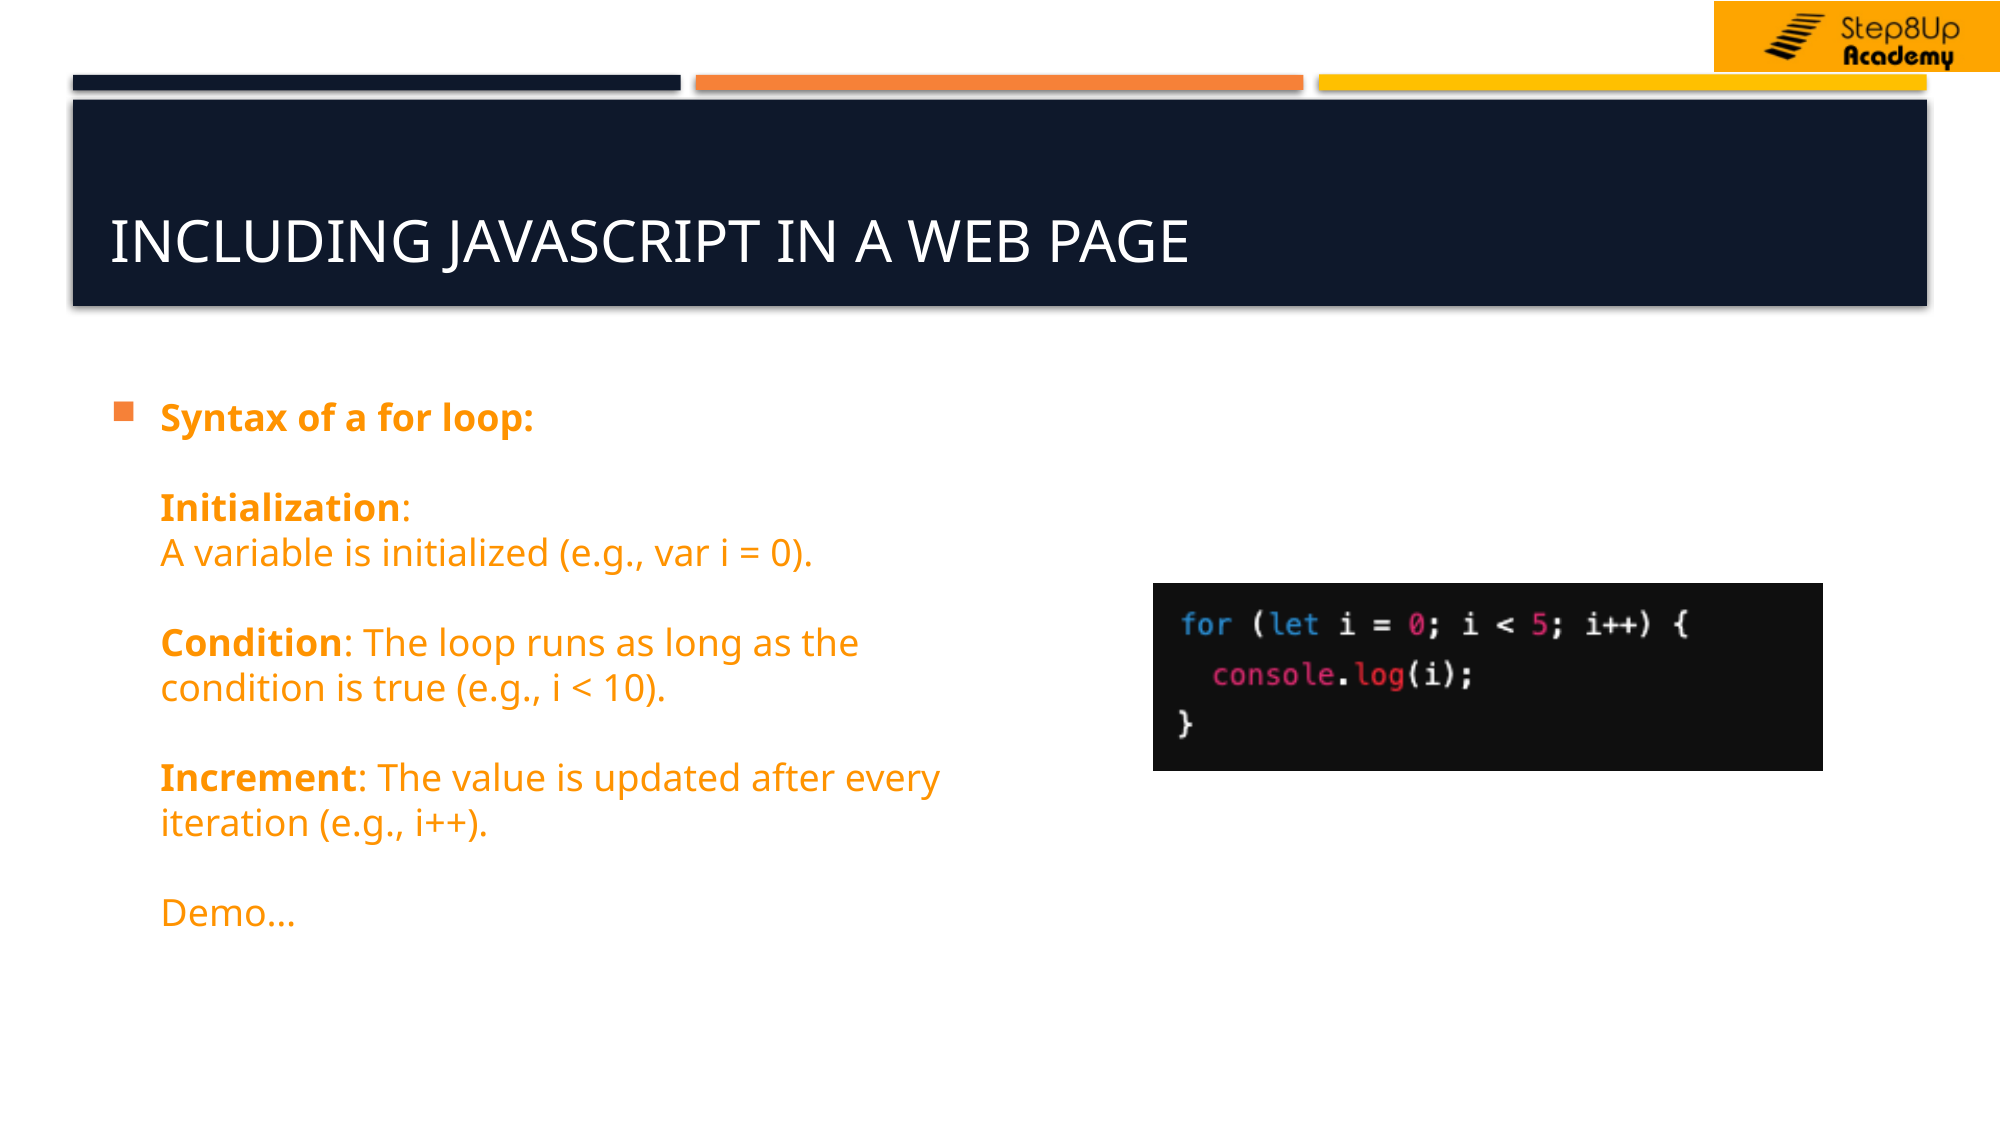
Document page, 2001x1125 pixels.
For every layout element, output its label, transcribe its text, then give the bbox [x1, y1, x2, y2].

list Syntax of a for loop: Initialization: A variable is initialized (e.g., var i = 0). Condition: The loop runs as long as the condition is true (e.g., i < 10). Increment: The value is updated after every iteration (e.g., i++). Demo… [95, 365, 985, 962]
title Including JavaScript in a Web Page [95, 119, 1905, 282]
picture [1714, 1, 2000, 72]
picture [1153, 582, 1824, 772]
